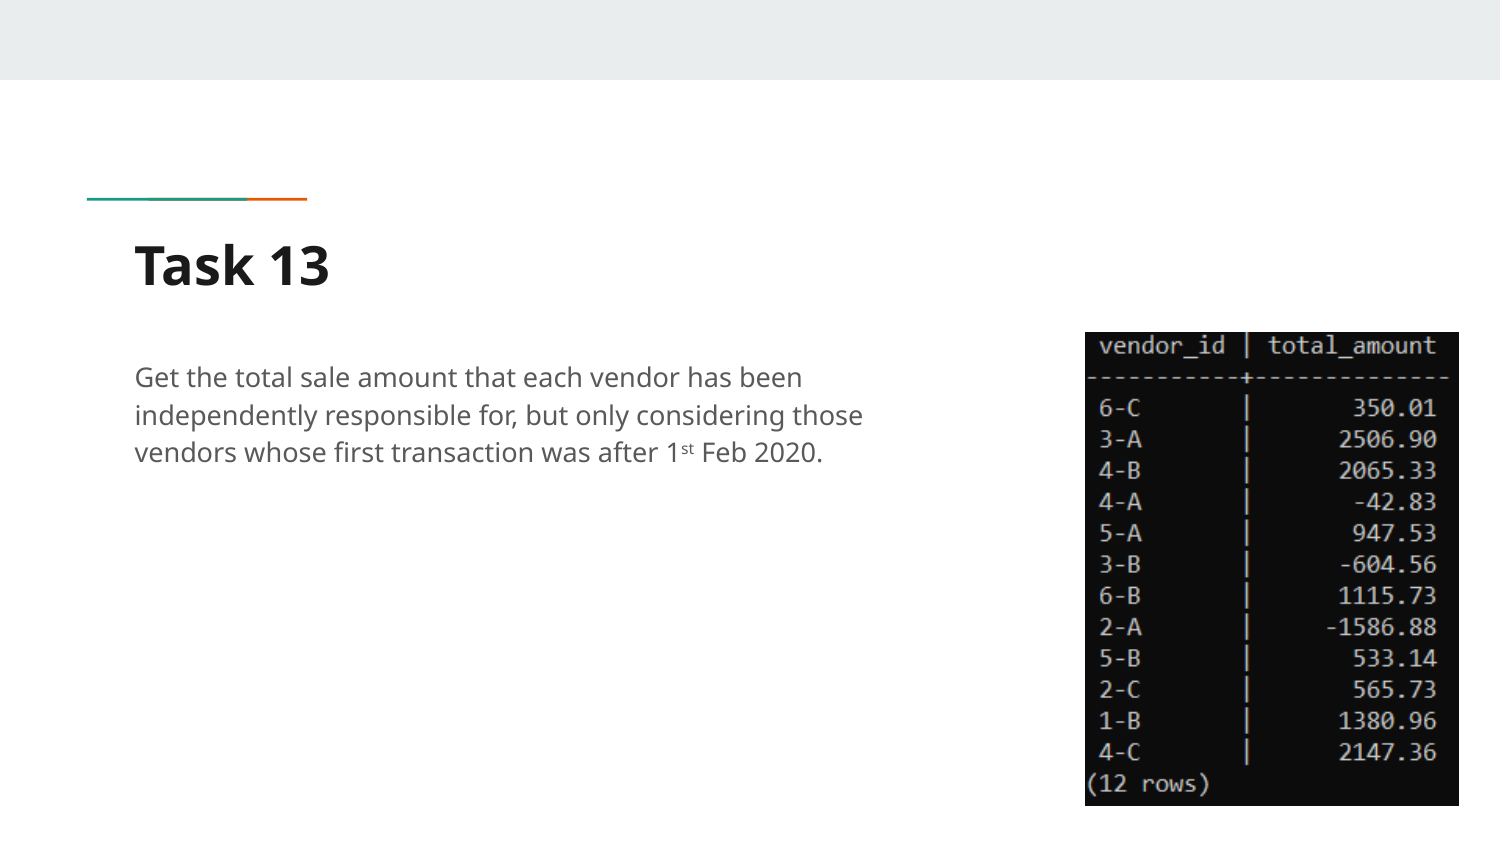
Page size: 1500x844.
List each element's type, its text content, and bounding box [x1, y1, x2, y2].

title Task 13 [119, 216, 1381, 305]
picture [1085, 332, 1460, 806]
list Get the total sale amount that each vendor has been independently responsible for, but only considering those vendors whose first transaction was after 1st Feb 2020. [119, 341, 909, 712]
